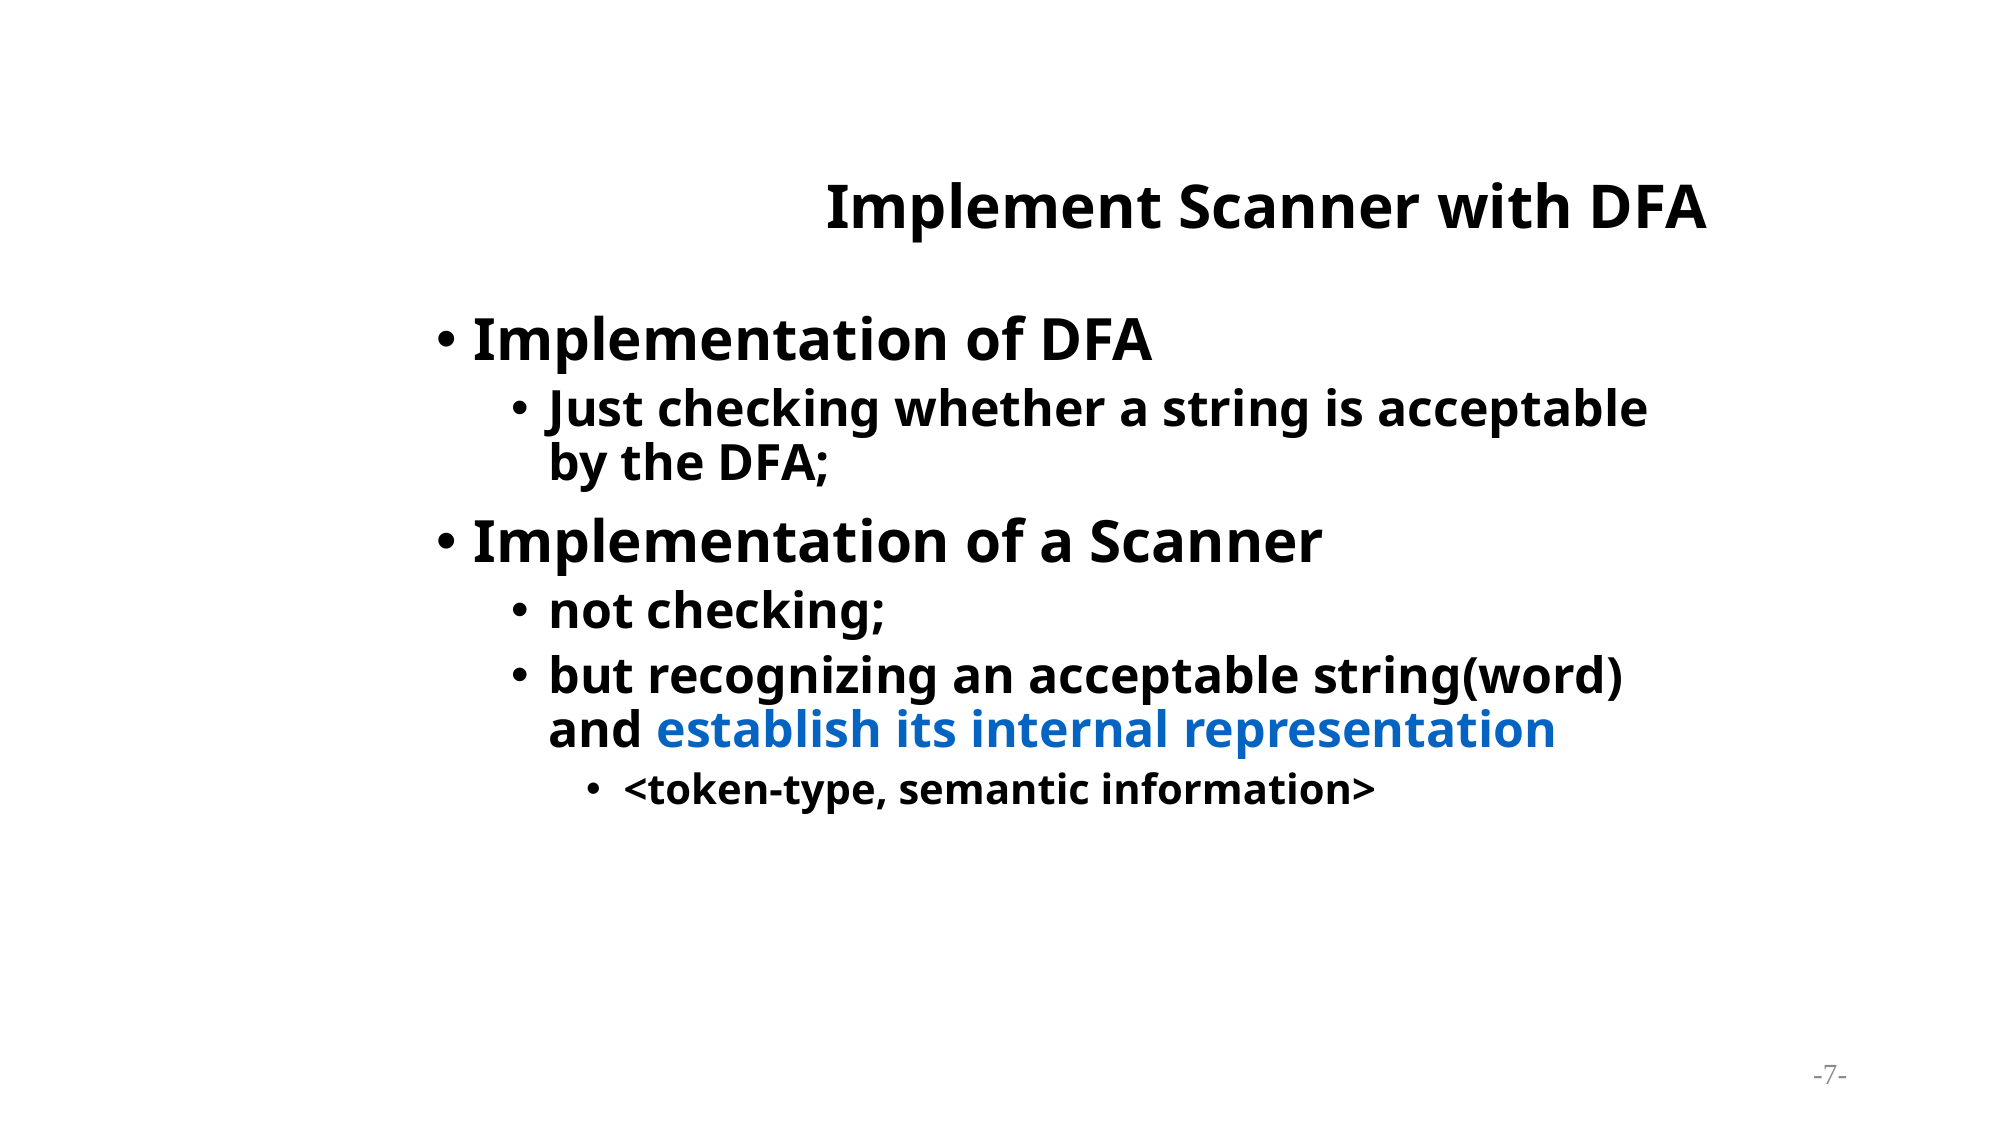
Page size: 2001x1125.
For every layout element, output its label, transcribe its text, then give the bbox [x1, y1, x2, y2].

list Implementation of DFA Just checking whether a string is acceptable by the DFA; Implementation of a Scanner not checking; but recognizing an acceptable string(word) and establish its internal representation <token-type, semantic information> [421, 302, 1713, 894]
title Implement Scanner with DFA [810, 148, 1724, 270]
slide_number -7- [1412, 1042, 1863, 1103]
